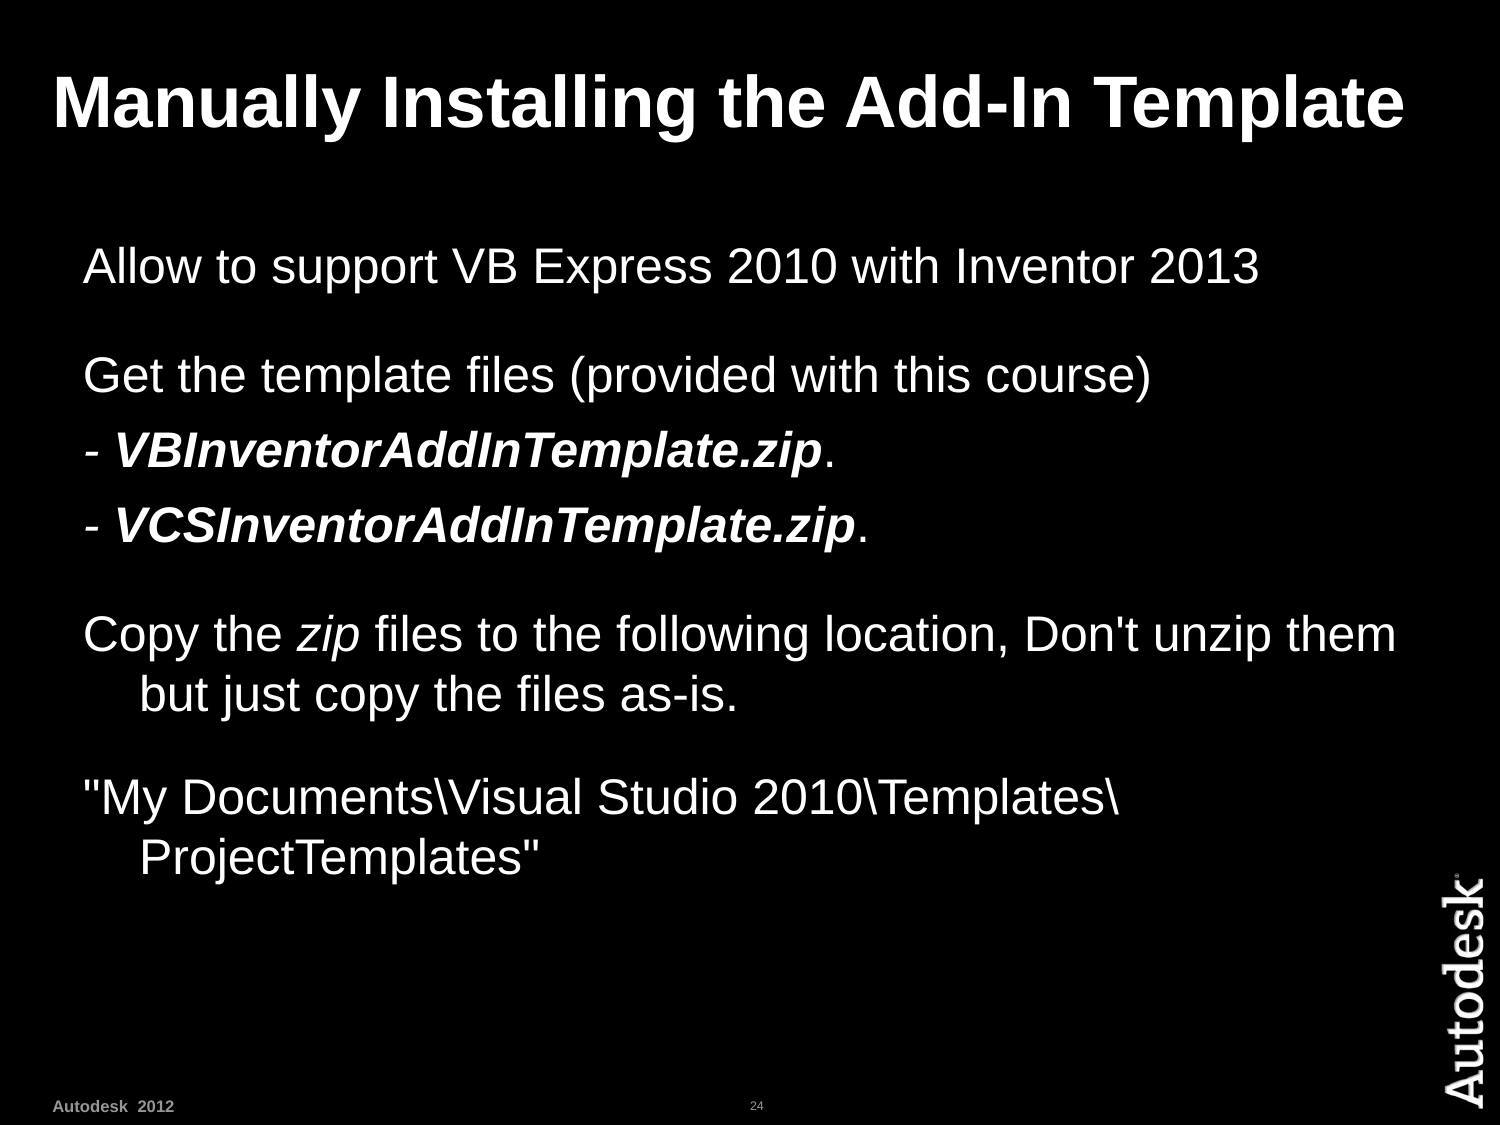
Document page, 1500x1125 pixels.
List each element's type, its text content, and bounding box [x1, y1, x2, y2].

list Allow to support VB Express 2010 with Inventor 2013 Get the template files (provided with this course) - VBInventorAddInTemplate.zip. - VCSInventorAddInTemplate.zip. Copy the zip files to the following location, Don't unzip them but just copy the files as-is. "My Documents\Visual Studio 2010\Templates\ProjectTemplates" [82, 232, 1424, 1031]
picture [1402, 0, 1500, 1125]
list Manually Installing the Add-In Template [52, 54, 1443, 164]
